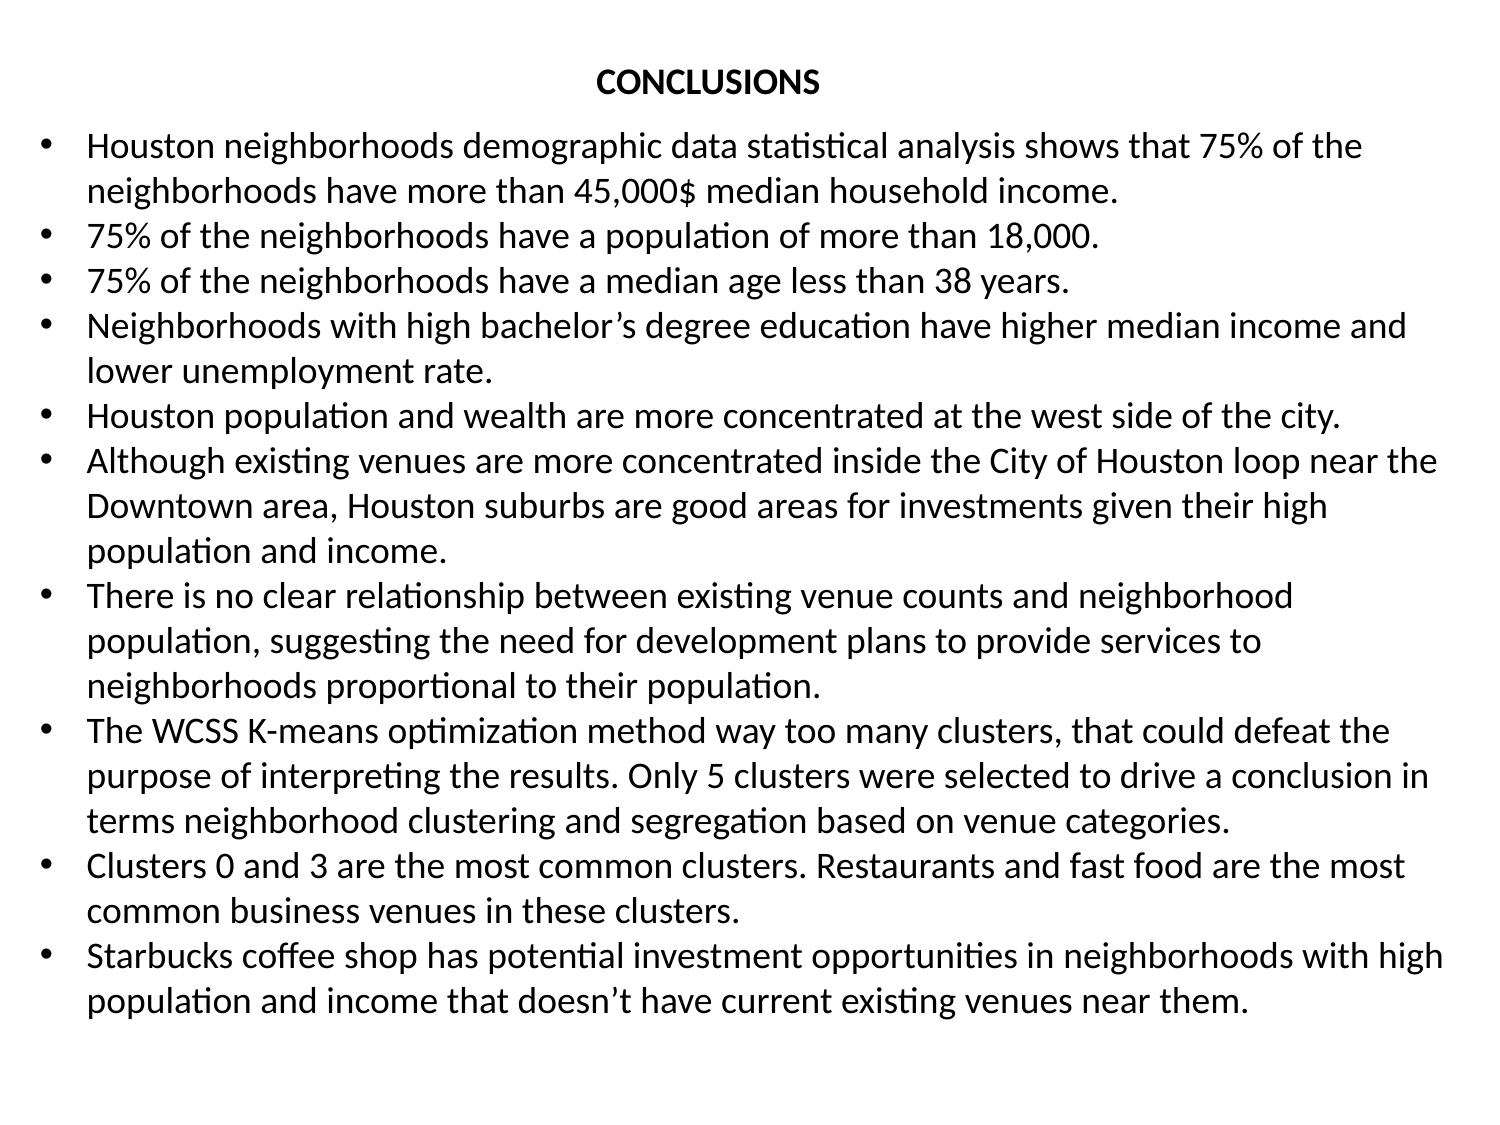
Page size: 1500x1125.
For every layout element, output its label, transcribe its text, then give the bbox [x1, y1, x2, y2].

text_box CONCLUSIONS [358, 49, 1059, 113]
text_box Houston neighborhoods demographic data statistical analysis shows that 75% of the neighborhoods have more than 45,000$ median household income. 75% of the neighborhoods have a population of more than 18,000. 75% of the neighborhoods have a median age less than 38 years. Neighborhoods with high bachelor’s degree education have higher median income and lower unemployment rate. Houston population and wealth are more concentrated at the west side of the city. Although existing venues are more concentrated inside the City of Houston loop near the Downtown area, Houston suburbs are good areas for investments given their high population and income. There is no clear relationship between existing venue counts and neighborhood population, suggesting the need for development plans to provide services to neighborhoods proportional to their population. The WCSS K-means optimization method way too many clusters, that could defeat the purpose of interpreting the results. Only 5 clusters were selected to drive a conclusion in terms neighborhood clustering and segregation based on venue categories. Clusters 0 and 3 are the most common clusters. Restaurants and fast food are the most common business venues in these clusters. Starbucks coffee shop has potential investment opportunities in neighborhoods with high population and income that doesn’t have current existing venues near them. [24, 113, 1475, 1074]
